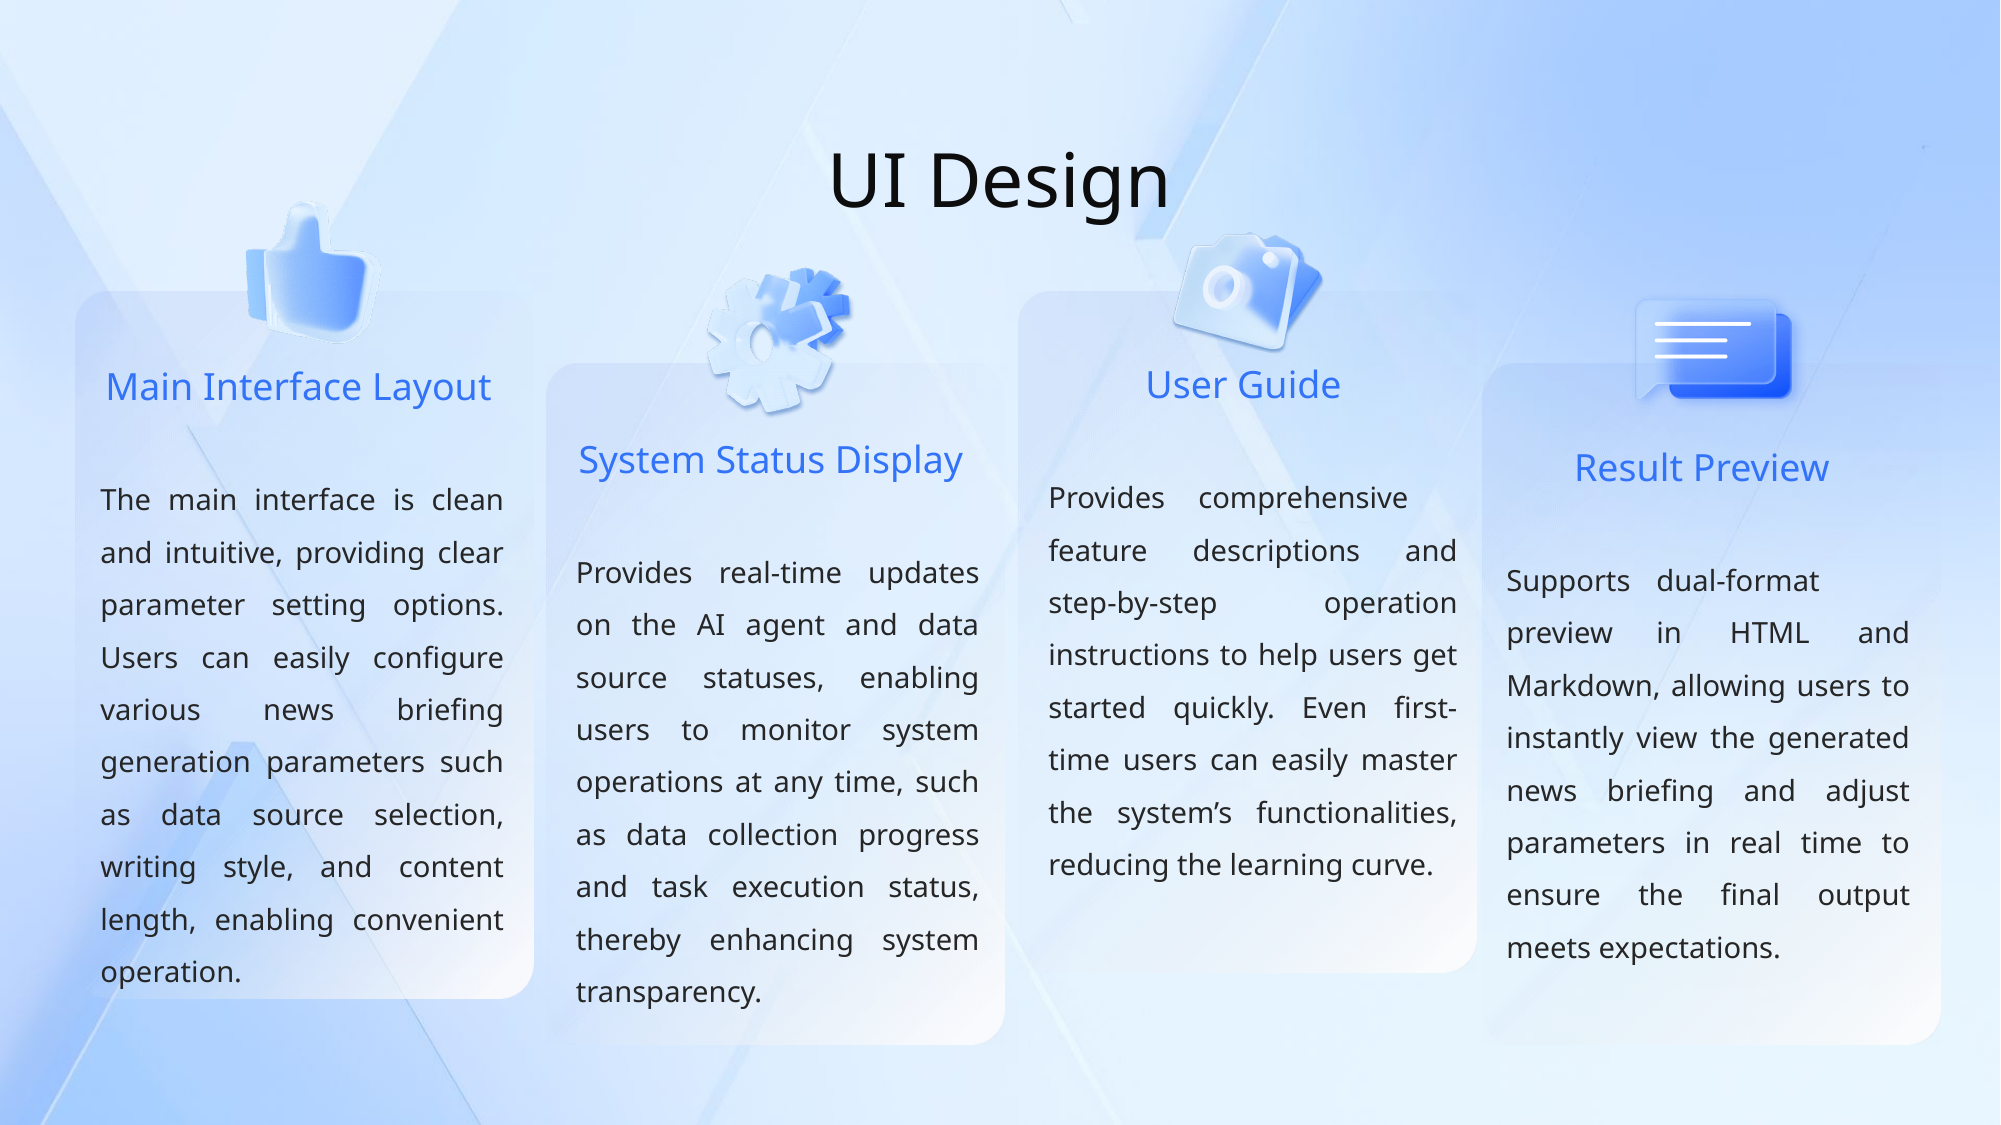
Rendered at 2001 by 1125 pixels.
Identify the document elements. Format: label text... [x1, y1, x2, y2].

text_box UI Design [140, 87, 1860, 223]
picture [0, 0, 2001, 1125]
